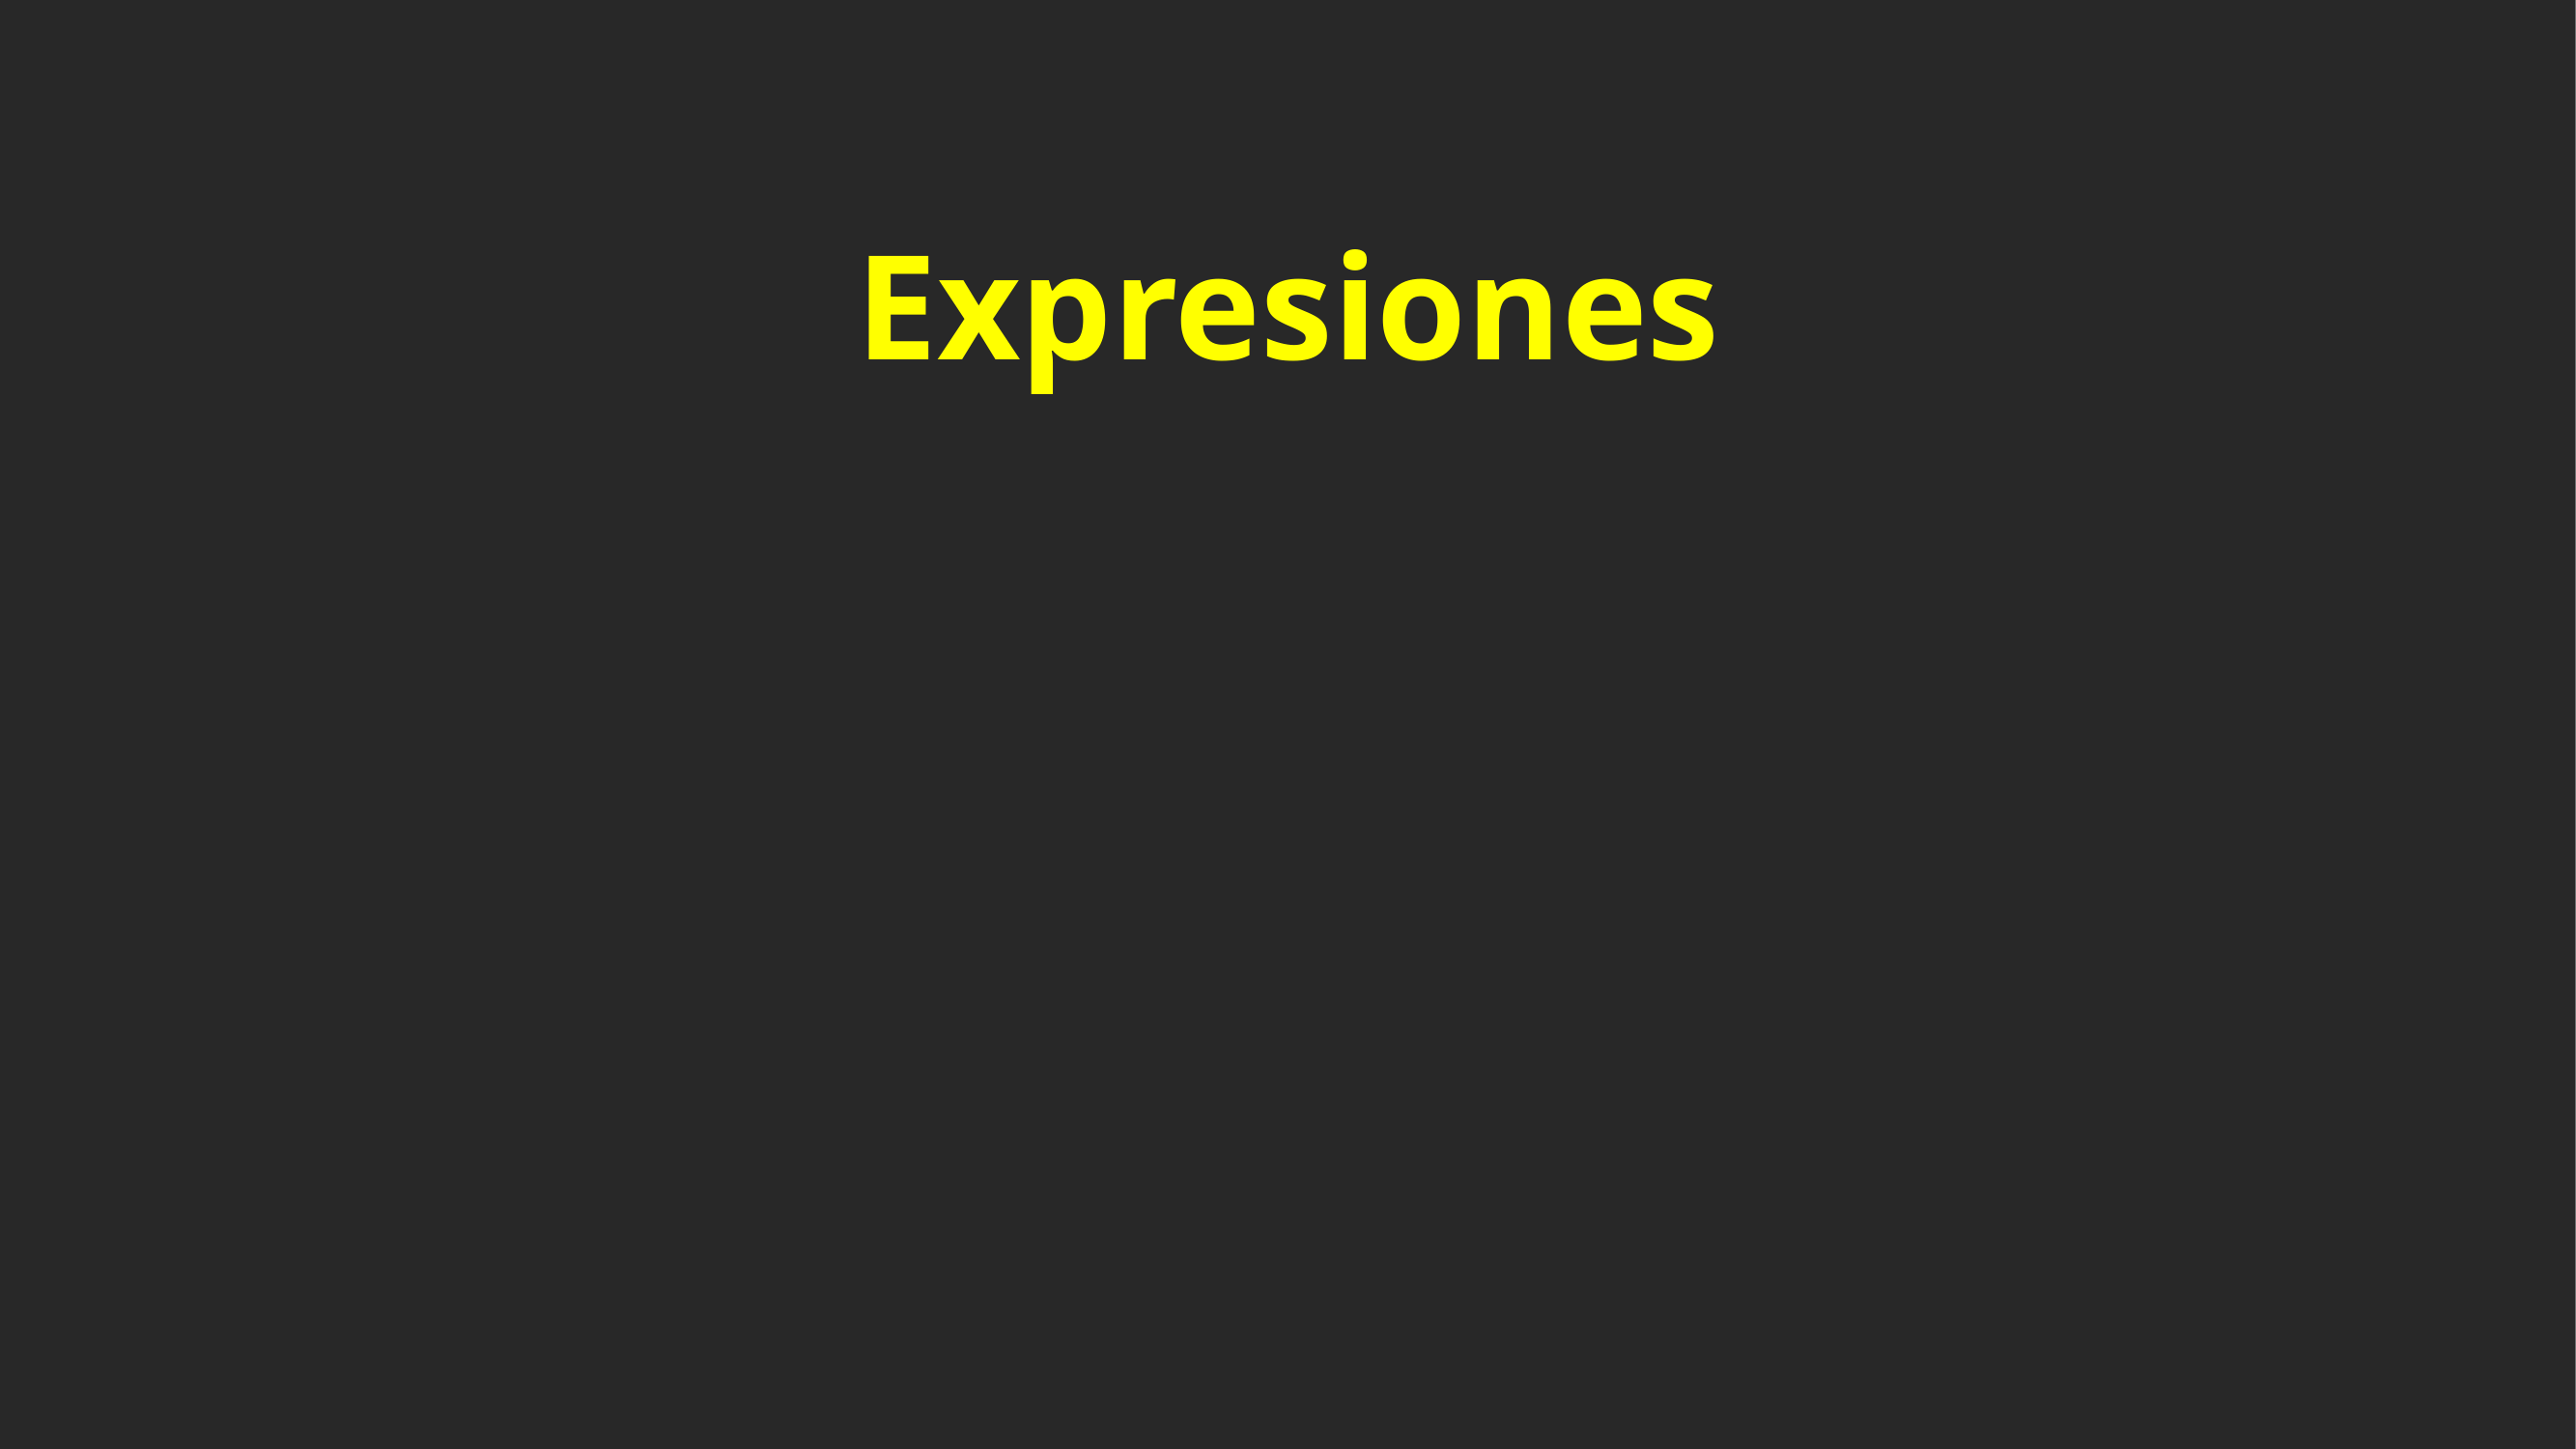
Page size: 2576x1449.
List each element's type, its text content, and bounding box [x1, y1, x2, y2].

title Expresiones [128, 202, 2448, 397]
